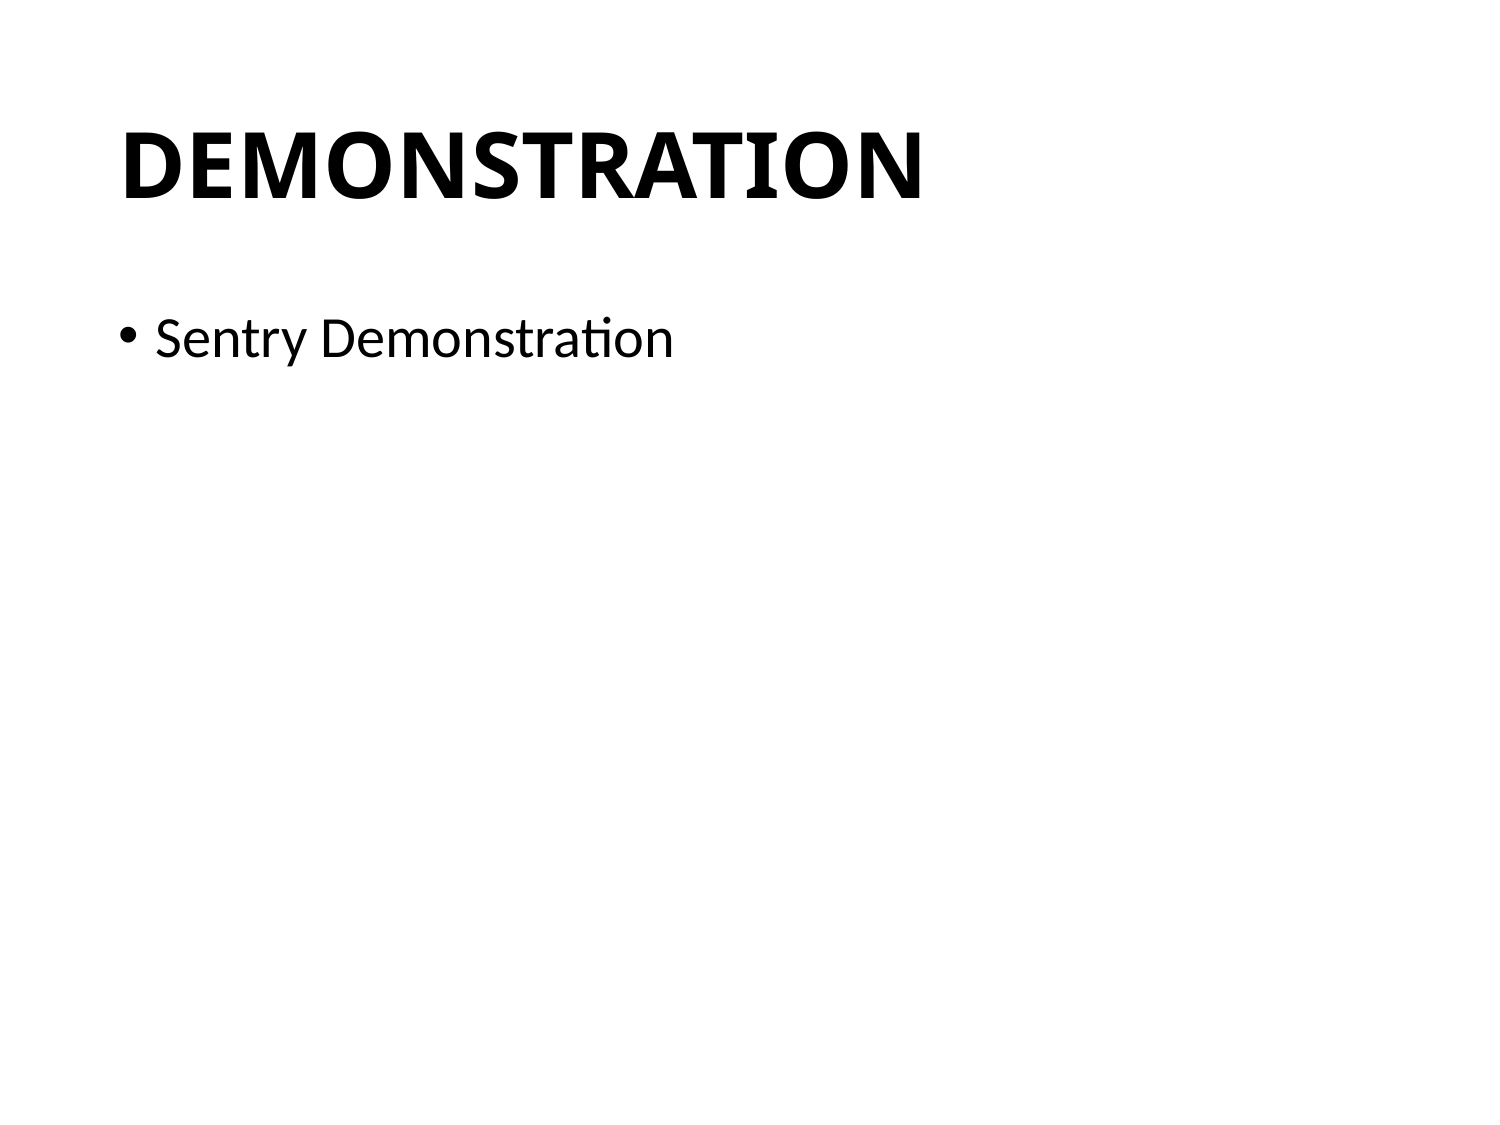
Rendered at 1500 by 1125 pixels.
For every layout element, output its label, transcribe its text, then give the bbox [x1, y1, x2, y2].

title DEMONSTRATION [103, 59, 1397, 278]
list Sentry Demonstration [103, 299, 1397, 1014]
